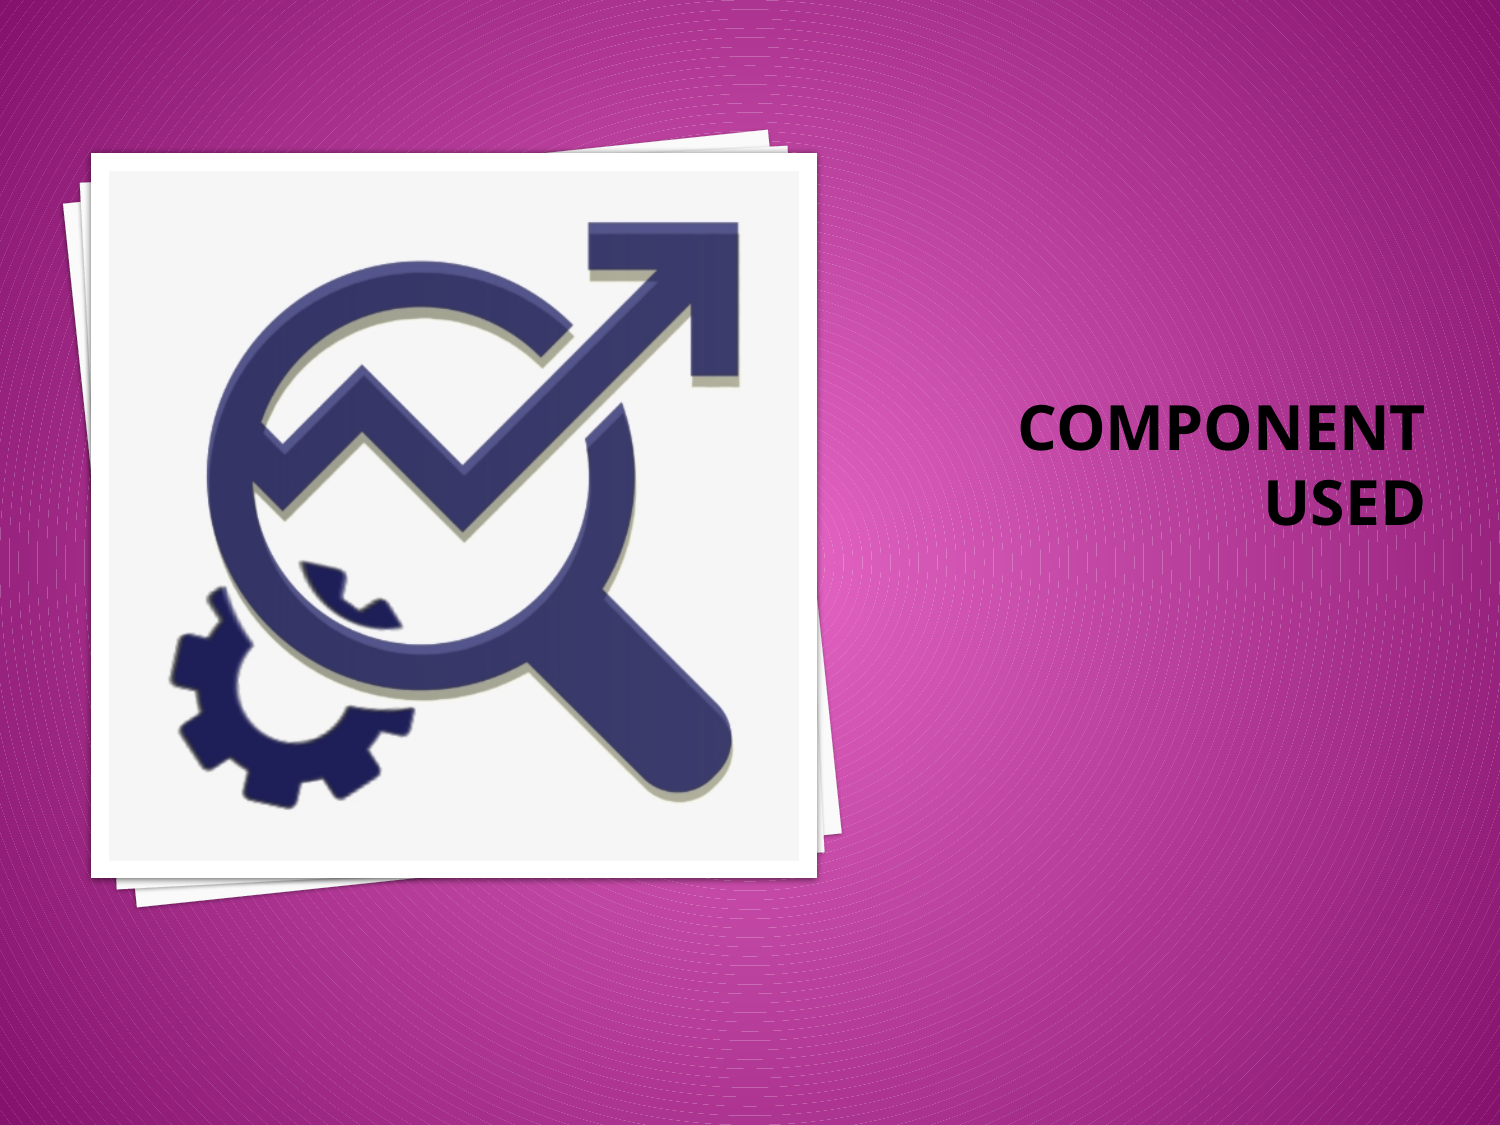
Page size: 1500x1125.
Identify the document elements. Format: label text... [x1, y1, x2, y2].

title Component used [849, 200, 1434, 538]
picture [108, 170, 800, 862]
